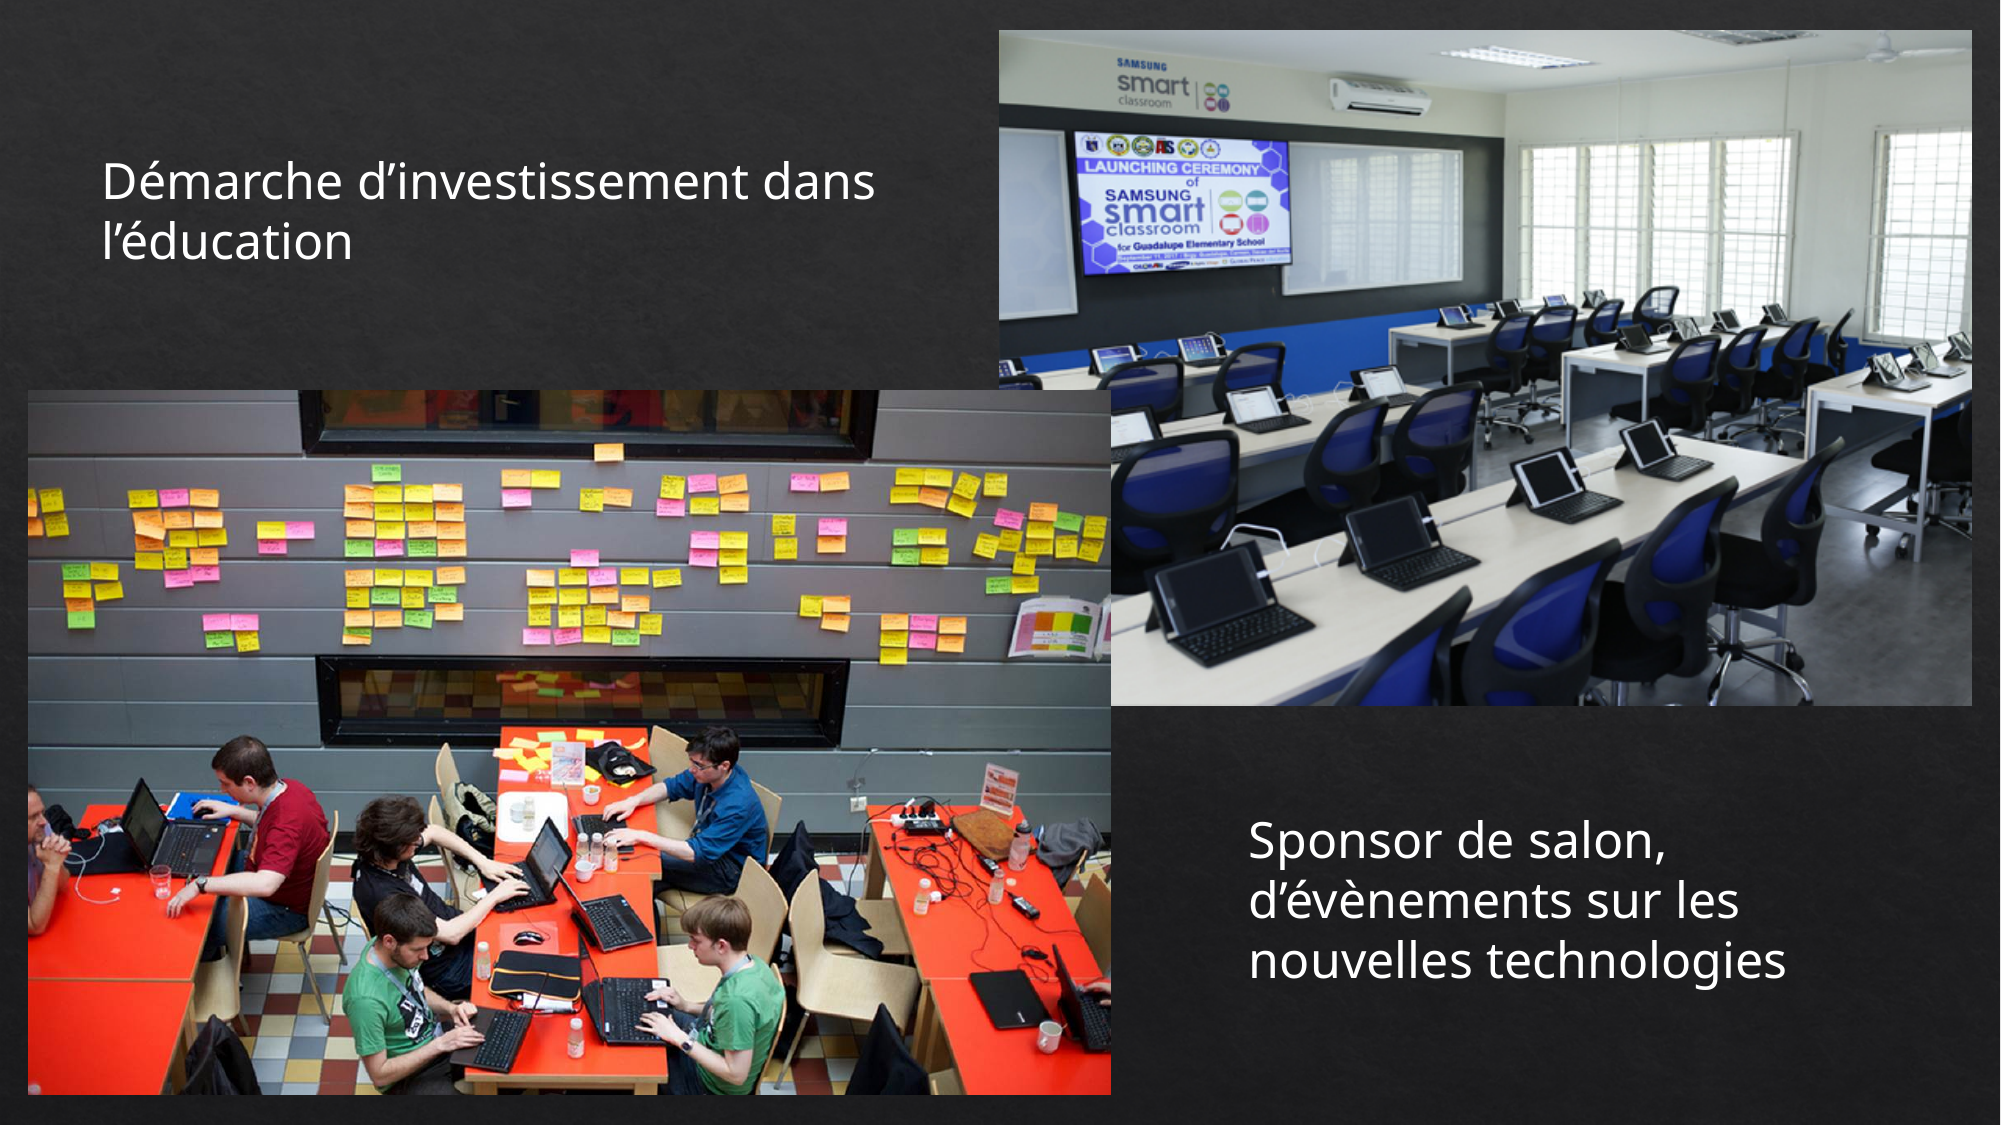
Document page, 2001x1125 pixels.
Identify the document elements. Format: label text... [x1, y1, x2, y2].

text_box Sponsor de salon, d’évènements sur les nouvelles technologies [1234, 801, 1927, 997]
text_box Démarche d’investissement dans l’éducation [86, 142, 895, 278]
picture [27, 29, 1973, 1095]
